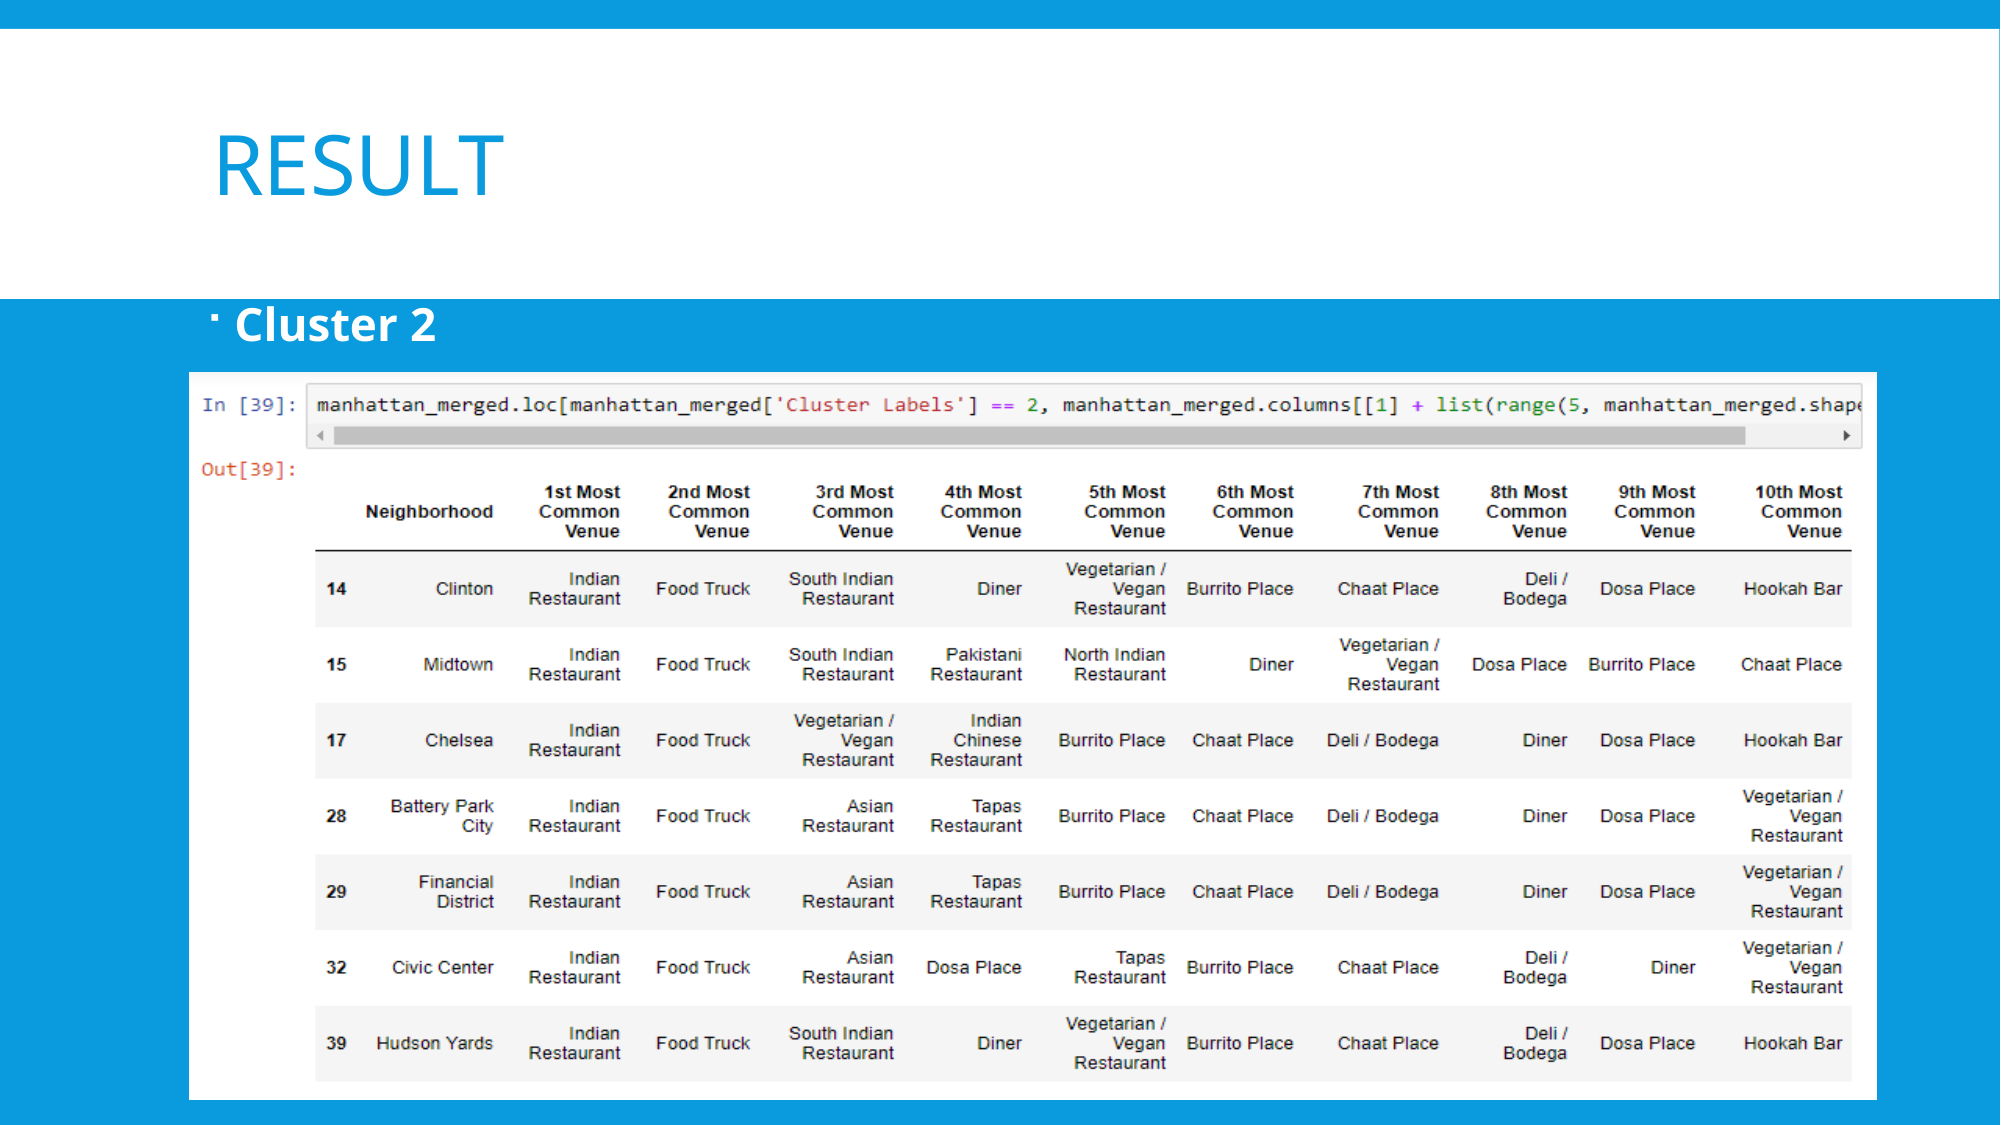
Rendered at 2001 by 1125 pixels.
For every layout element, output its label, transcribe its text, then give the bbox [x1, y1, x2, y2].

picture [190, 373, 1876, 1099]
list Cluster 2 [189, 294, 1627, 368]
title Result [197, 46, 1803, 295]
